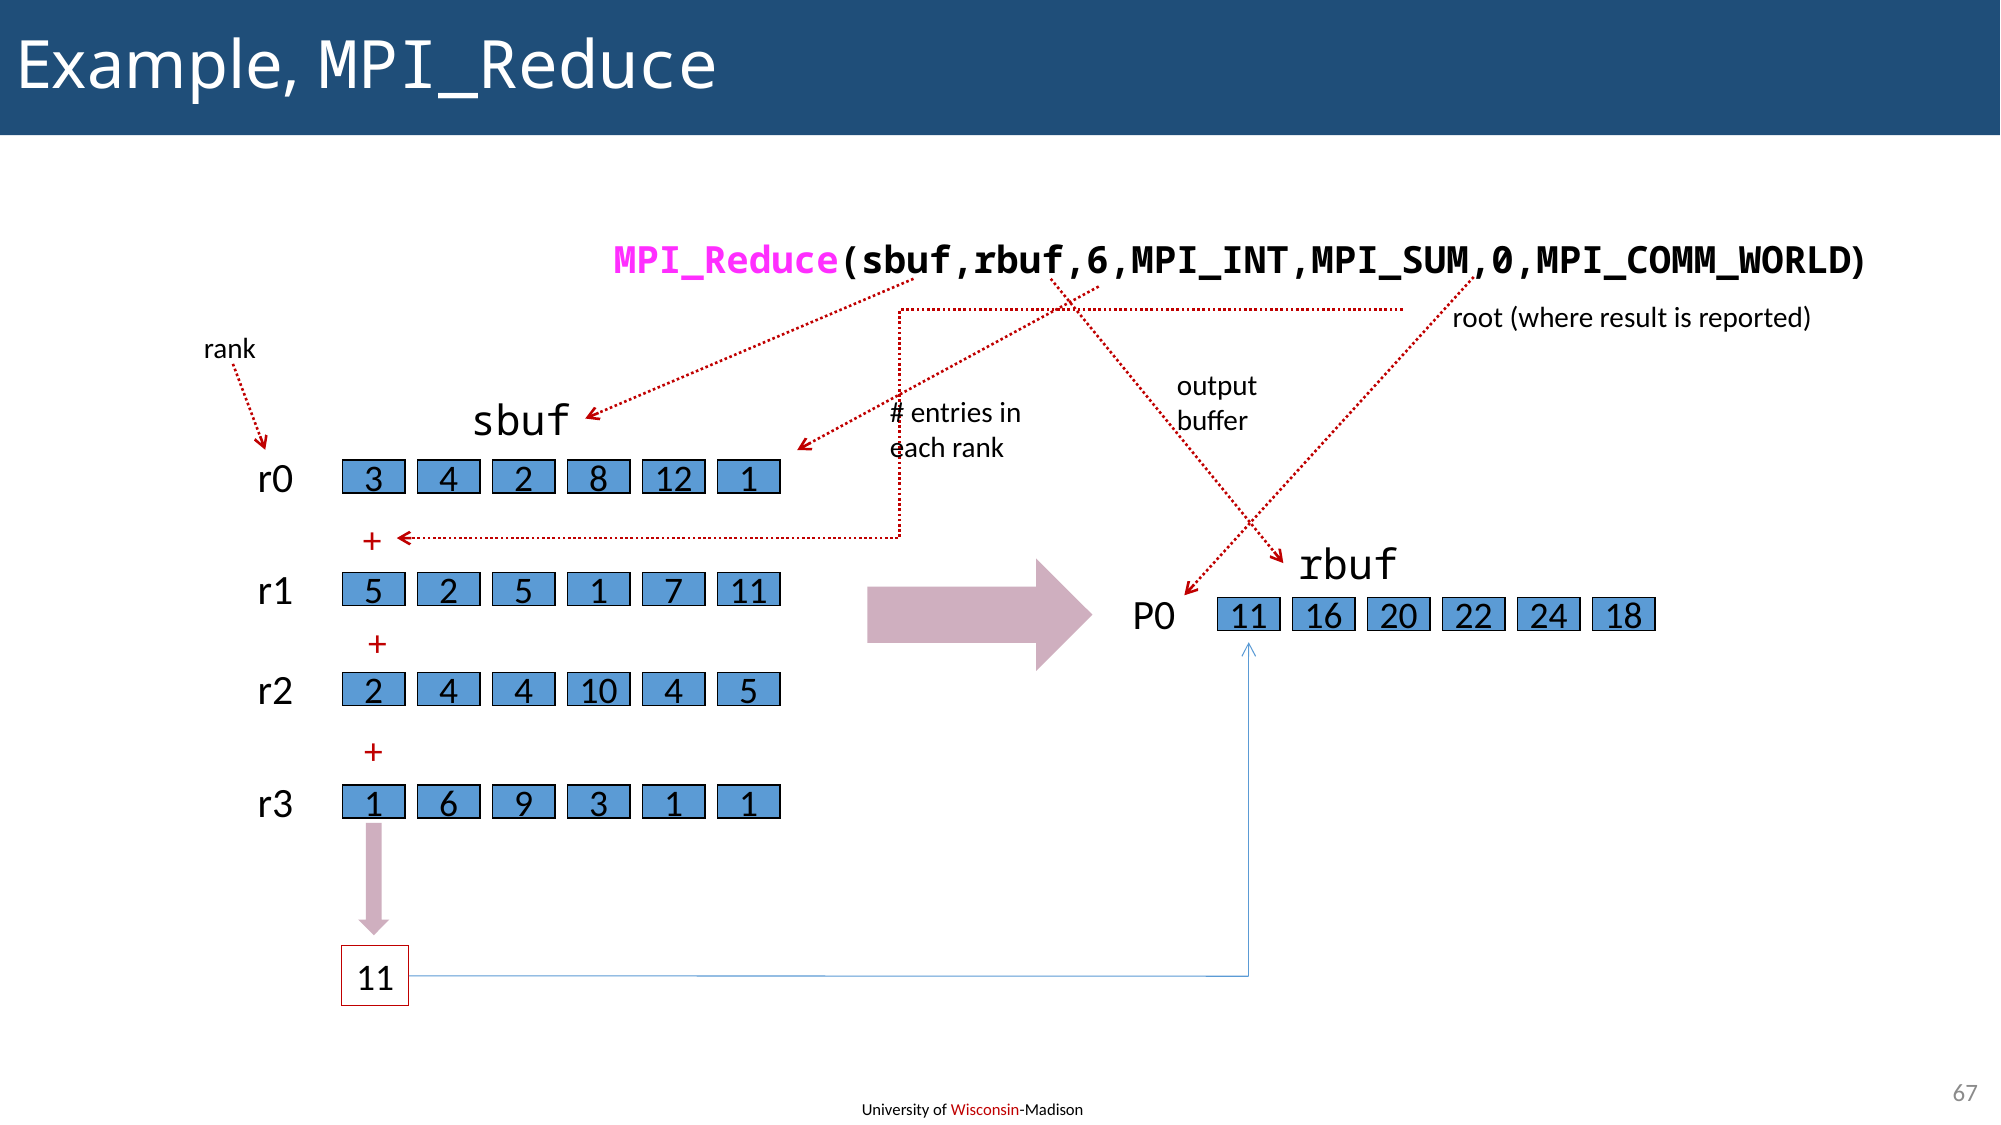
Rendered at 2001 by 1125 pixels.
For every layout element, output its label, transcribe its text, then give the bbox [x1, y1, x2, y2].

text_box r3 [242, 768, 309, 833]
text_box 3 [567, 785, 630, 819]
text_box 22 [1442, 597, 1505, 631]
text_box r2 [242, 655, 309, 721]
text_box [581, 278, 914, 419]
text_box 4 [642, 672, 705, 706]
text_box 3 [342, 459, 397, 493]
text_box 4 [492, 672, 555, 706]
text_box 1 [342, 785, 405, 819]
text_box + [348, 508, 397, 568]
text_box 24 [1517, 597, 1580, 631]
text_box r1 [242, 555, 309, 621]
text_box 1 [717, 785, 780, 819]
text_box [397, 309, 1050, 539]
text_box root (where result is reported) [1474, 291, 1827, 341]
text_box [797, 286, 1050, 450]
text_box 6 [417, 785, 480, 819]
list MPI_Reduce(sbuf,rbuf,6,MPI_INT,MPI_SUM,0,MPI_COMM_WORLD) [523, 233, 1955, 325]
title Example, MPI_Reduce [0, 0, 2000, 136]
text_box [358, 822, 390, 936]
text_box 1 [567, 572, 630, 606]
text_box 9 [492, 785, 555, 819]
text_box rank [189, 321, 271, 372]
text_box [1184, 276, 1474, 596]
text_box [1050, 278, 1287, 564]
slide_number 67 [1879, 1069, 1994, 1114]
text_box 5 [492, 572, 555, 606]
text_box P0 [1117, 580, 1191, 646]
text_box 4 [417, 672, 480, 706]
text_box 11 [341, 945, 409, 1006]
text_box 20 [1367, 597, 1430, 631]
text_box 1 [642, 785, 705, 819]
text_box + [353, 611, 402, 672]
text_box 18 [1592, 597, 1655, 631]
text_box 10 [567, 672, 630, 706]
text_box 2 [342, 672, 405, 706]
text_box 11 [1217, 597, 1280, 631]
text_box 16 [1292, 597, 1355, 631]
text_box 5 [342, 572, 405, 606]
text_box 2 [417, 572, 480, 606]
text_box + [349, 719, 398, 780]
text_box 7 [642, 572, 705, 606]
text_box r0 [242, 443, 309, 508]
text_box [867, 558, 1093, 671]
text_box 5 [717, 672, 780, 706]
text_box 11 [717, 572, 780, 606]
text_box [232, 363, 266, 450]
